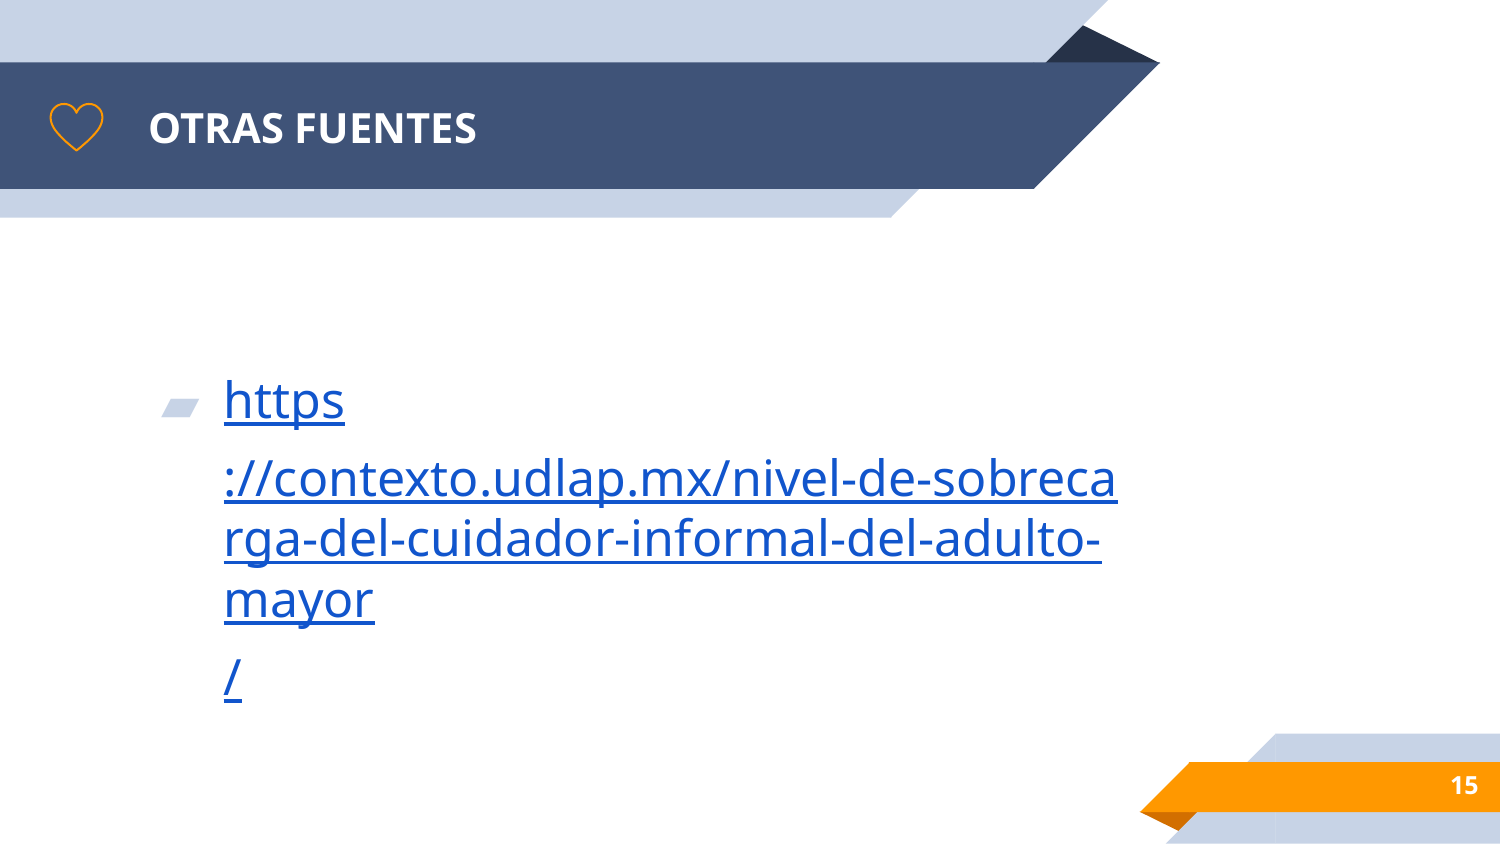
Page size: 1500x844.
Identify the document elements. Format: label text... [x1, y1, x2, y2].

slide_number 15 [1249, 760, 1494, 813]
title OTRAS FUENTES [133, 64, 1035, 190]
list https://contexto.udlap.mx/nivel-de-sobrecarga-del-cuidador-informal-del-adulto-mayor/ [133, 217, 1140, 734]
